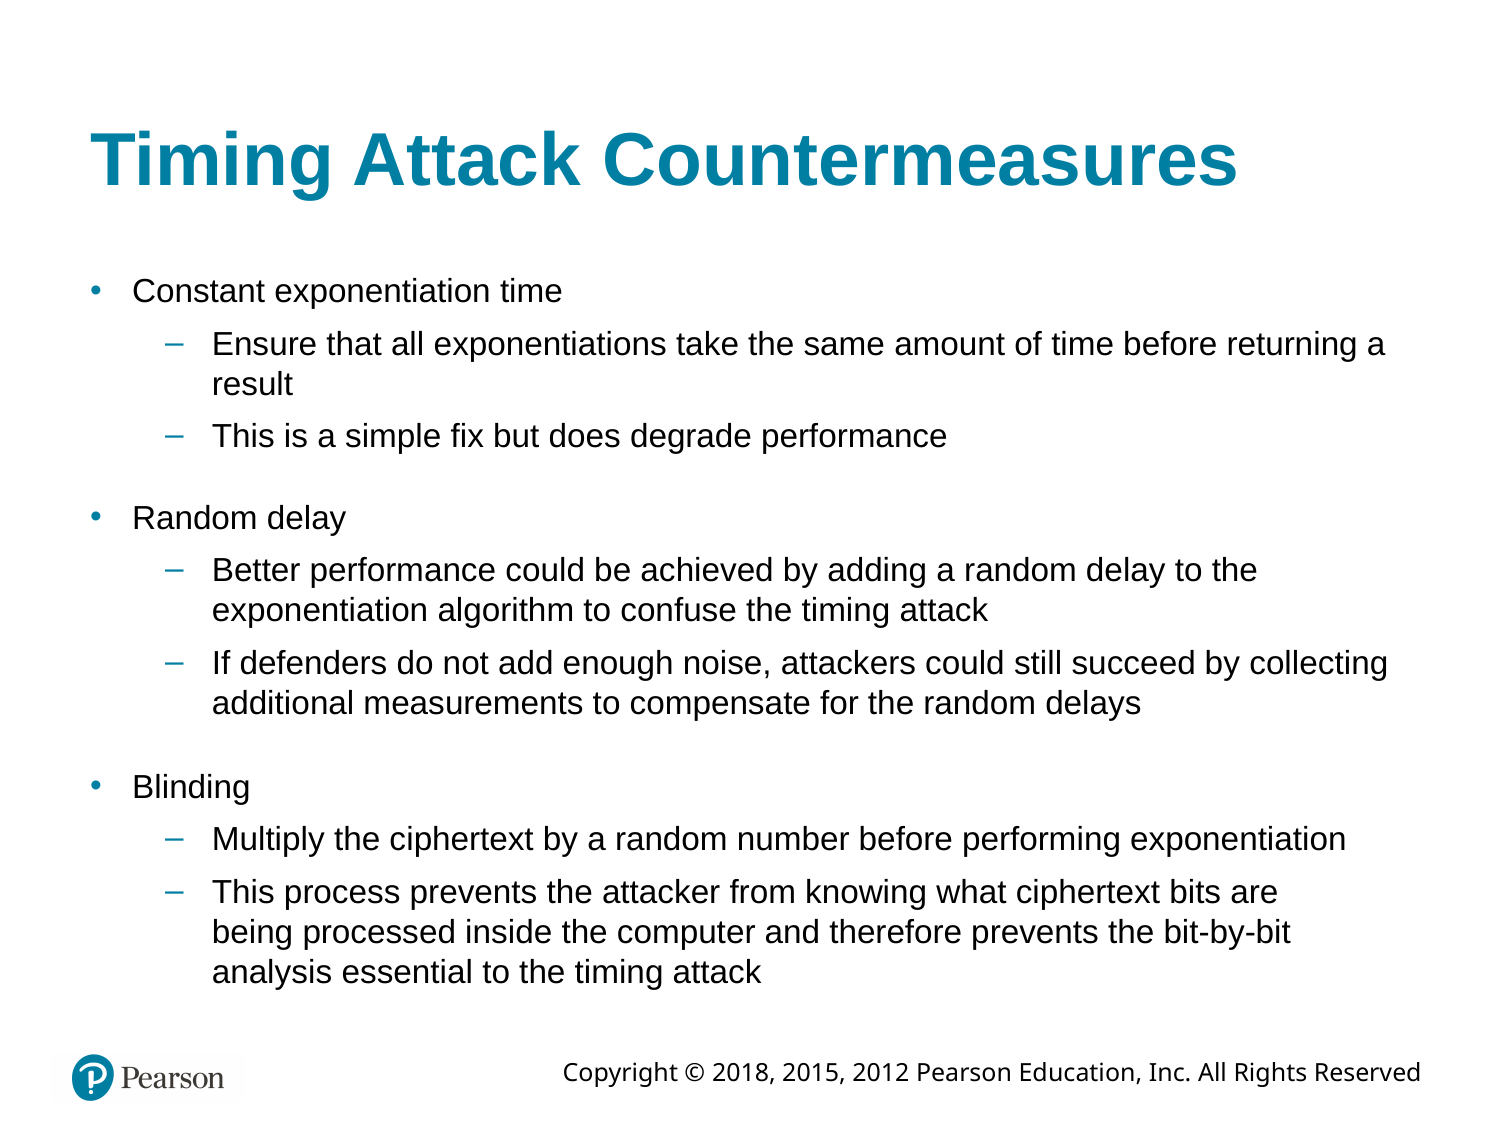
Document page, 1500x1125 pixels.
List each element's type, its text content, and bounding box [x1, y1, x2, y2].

picture [51, 1053, 245, 1102]
list Random delay Better performance could be achieved by adding a random delay to the exponentiation algorithm to confuse the timing attack If defenders do not add enough noise, attackers could still succeed by collecting additional measurements to compensate for the random delays [75, 481, 1425, 731]
list Constant exponentiation time Ensure that all exponentiations take the same amount of time before returning a result This is a simple fix but does degrade performance [75, 254, 1411, 462]
title Timing Attack Countermeasures [75, 35, 1425, 216]
list Blinding Multiply the ciphertext by a random number before performing exponentiation This process prevents the attacker from knowing what ciphertext bits are being processed inside the computer and therefore prevents the bit-by-bit analysis essential to the timing attack [75, 750, 1378, 1011]
